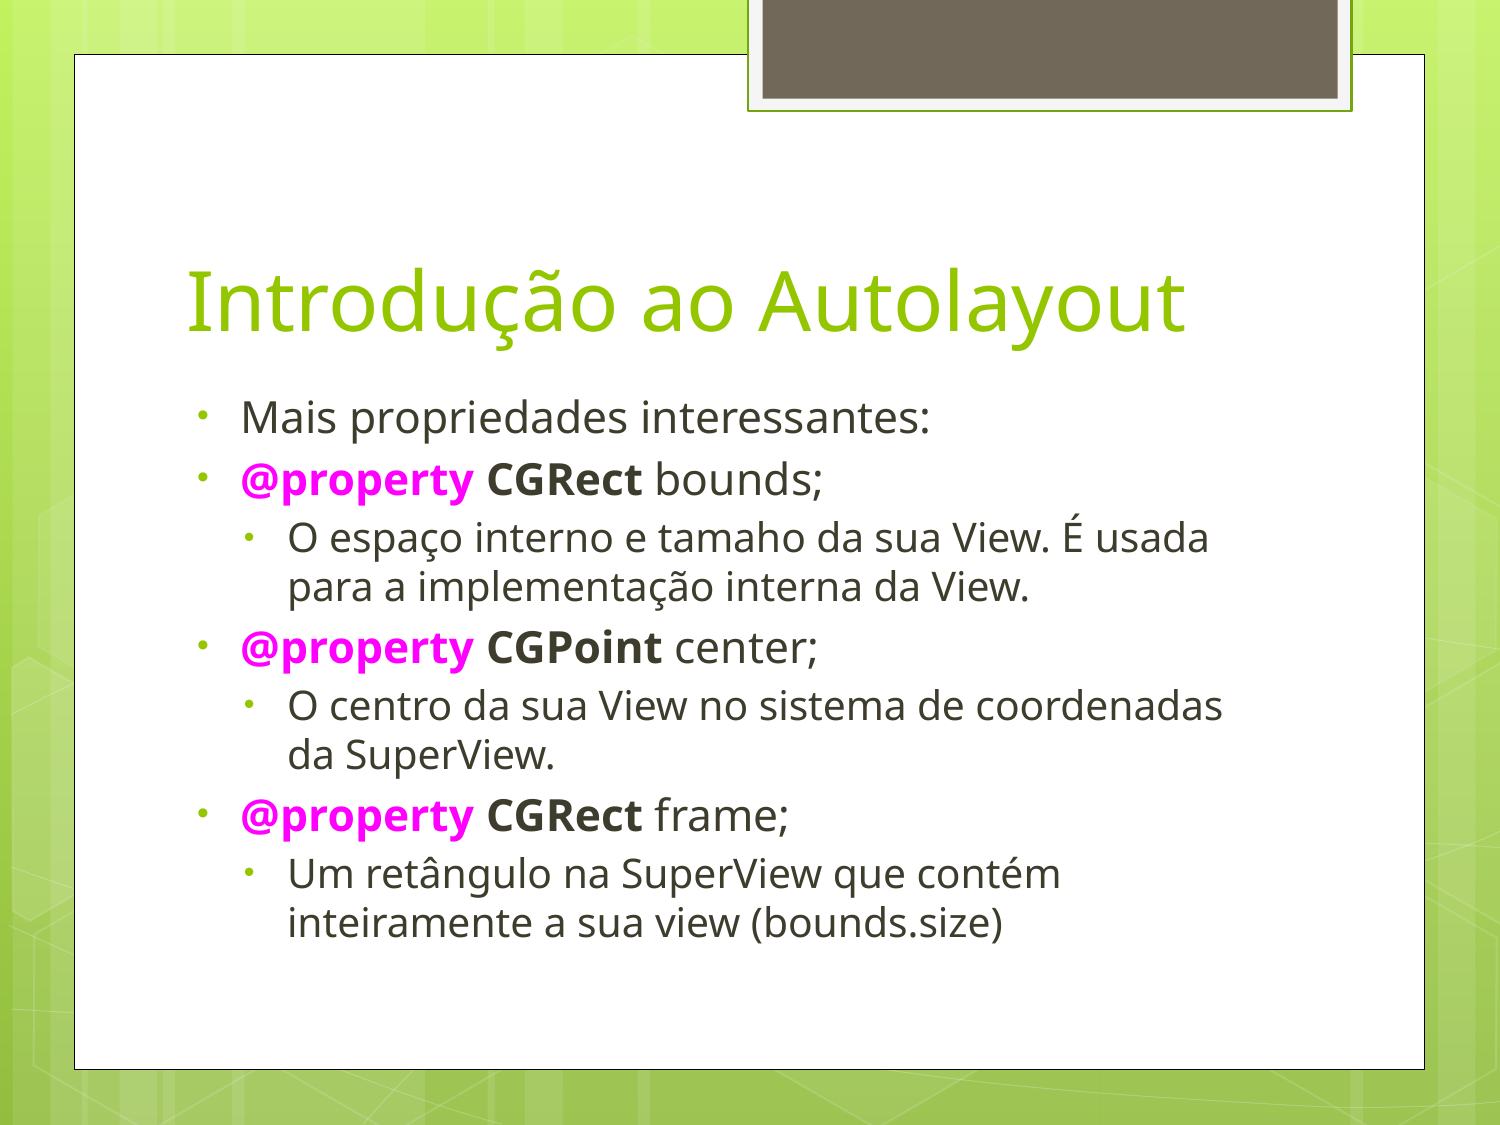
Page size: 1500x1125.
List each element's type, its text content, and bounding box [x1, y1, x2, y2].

title Introdução ao Autolayout [171, 168, 1324, 357]
list Mais propriedades interessantes: @property CGRect bounds; O espaço interno e tamaho da sua View. É usada para a implementação interna da View. @property CGPoint center; O centro da sua View no sistema de coordenadas da SuperView. @property CGRect frame; Um retângulo na SuperView que contém inteiramente a sua view (bounds.size) [171, 381, 1283, 957]
